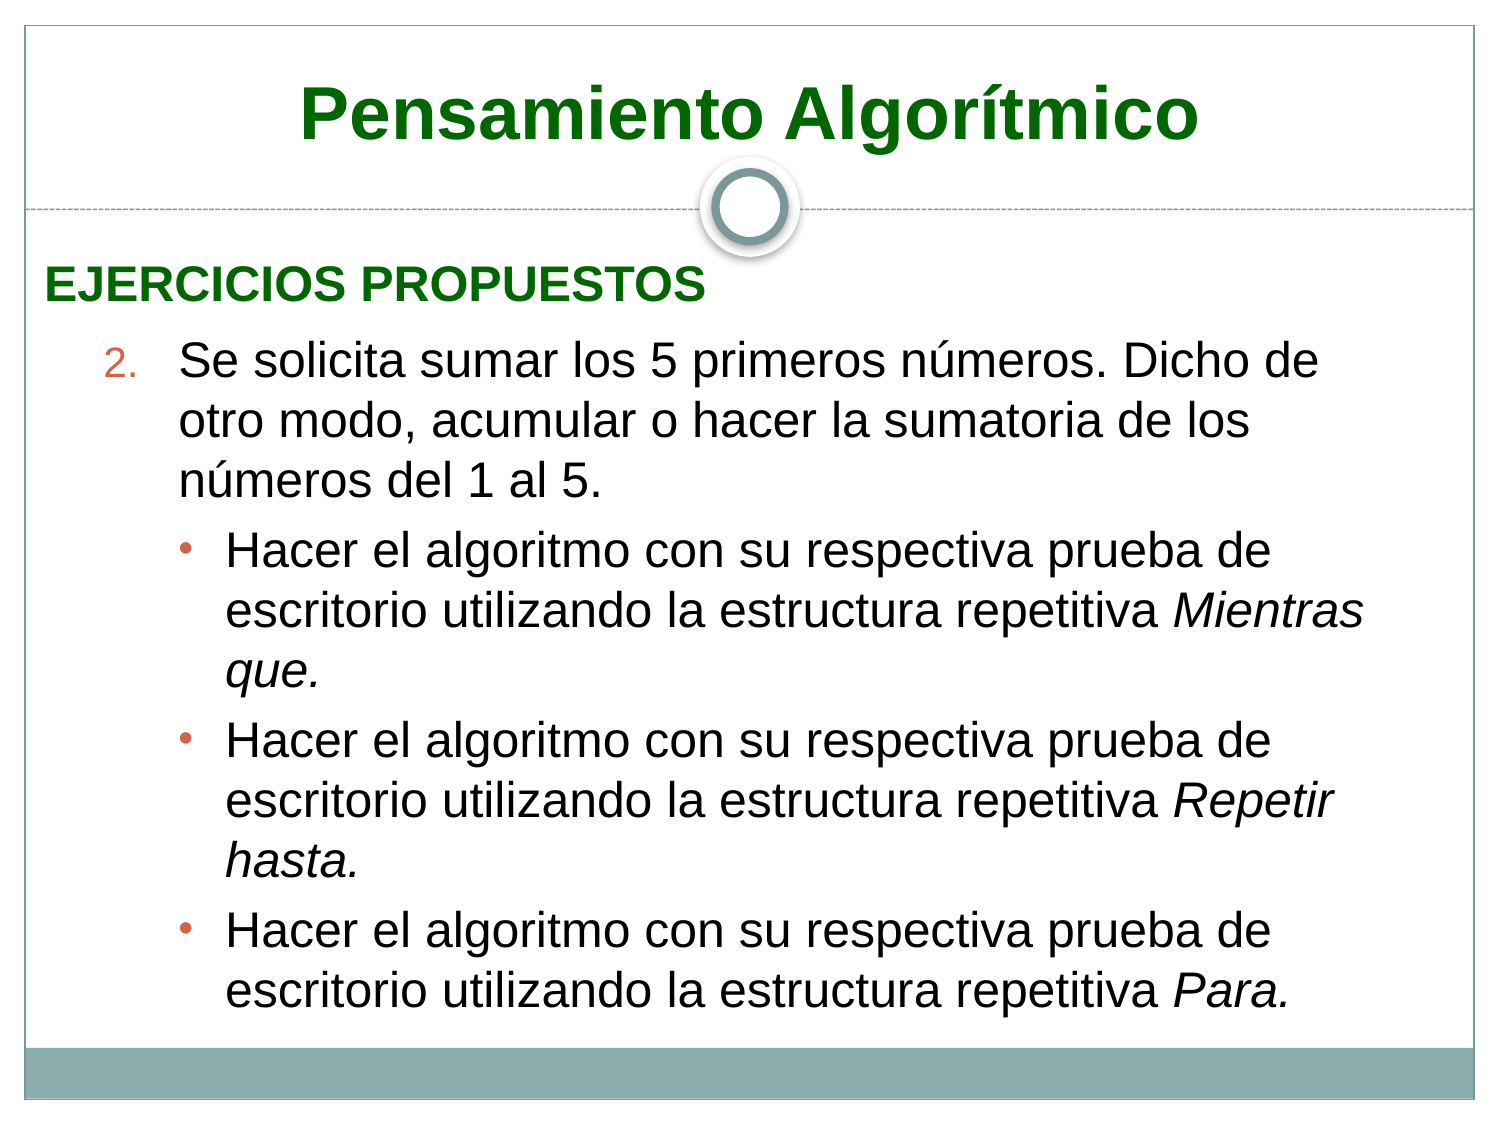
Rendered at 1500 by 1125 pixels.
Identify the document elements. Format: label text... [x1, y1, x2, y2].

title Pensamiento Algorítmico [23, 37, 1477, 162]
text_box Se solicita sumar los 5 primeros números. Dicho de otro modo, acumular o hacer la sumatoria de los números del 1 al 5. Hacer el algoritmo con su respectiva prueba de escritorio utilizando la estructura repetitiva Mientras que. Hacer el algoritmo con su respectiva prueba de escritorio utilizando la estructura repetitiva Repetir hasta. Hacer el algoritmo con su respectiva prueba de escritorio utilizando la estructura repetitiva Para. [88, 319, 1436, 1095]
text_box EJERCICIOS PROPUESTOS [29, 244, 1187, 319]
